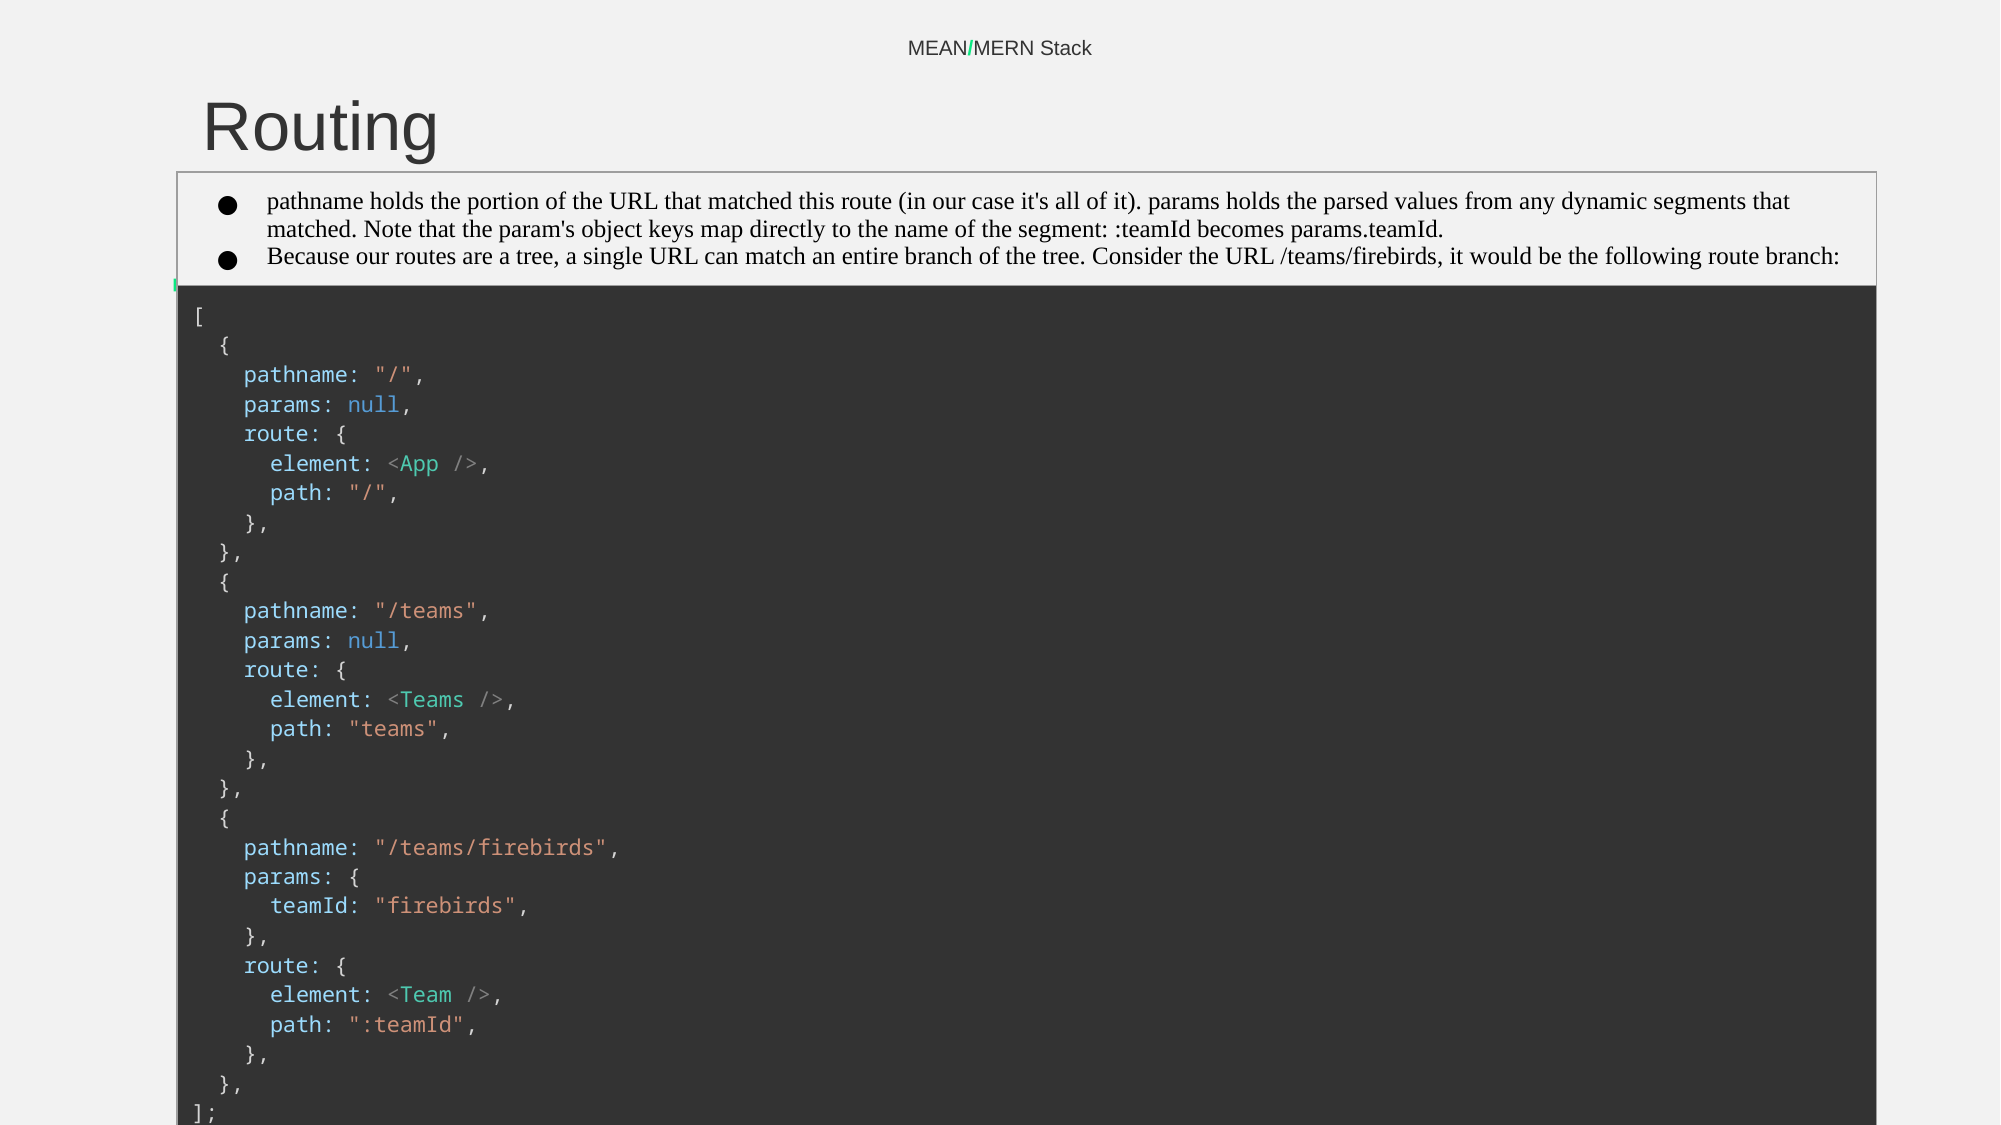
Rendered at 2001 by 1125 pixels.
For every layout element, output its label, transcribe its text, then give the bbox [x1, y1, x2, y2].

title Routing [187, 76, 1838, 171]
table_cell [ { pathname: "/", params: null, route: { element: <App />, path: "/", }, }, { pathname: "/teams", params: null, route: { element: <Teams />, path: "teams", }, }, { pathname: "/teams/firebirds", params: { teamId: "firebirds", }, route: { element: <Team />, path: ":teamId", }, }, ]; [178, 286, 1876, 1125]
table_header pathname holds the portion of the URL that matched this route (in our case it's all of it). params holds the parsed values from any dynamic segments that matched. Note that the param's object keys map directly to the name of the segment: :teamId becomes params.teamId. Because our routes are a tree, a single URL can match an entire branch of the tree. Consider the URL /teams/firebirds, it would be the following route branch: [178, 173, 1876, 285]
footer MEAN/MERN Stack [662, 17, 1338, 77]
